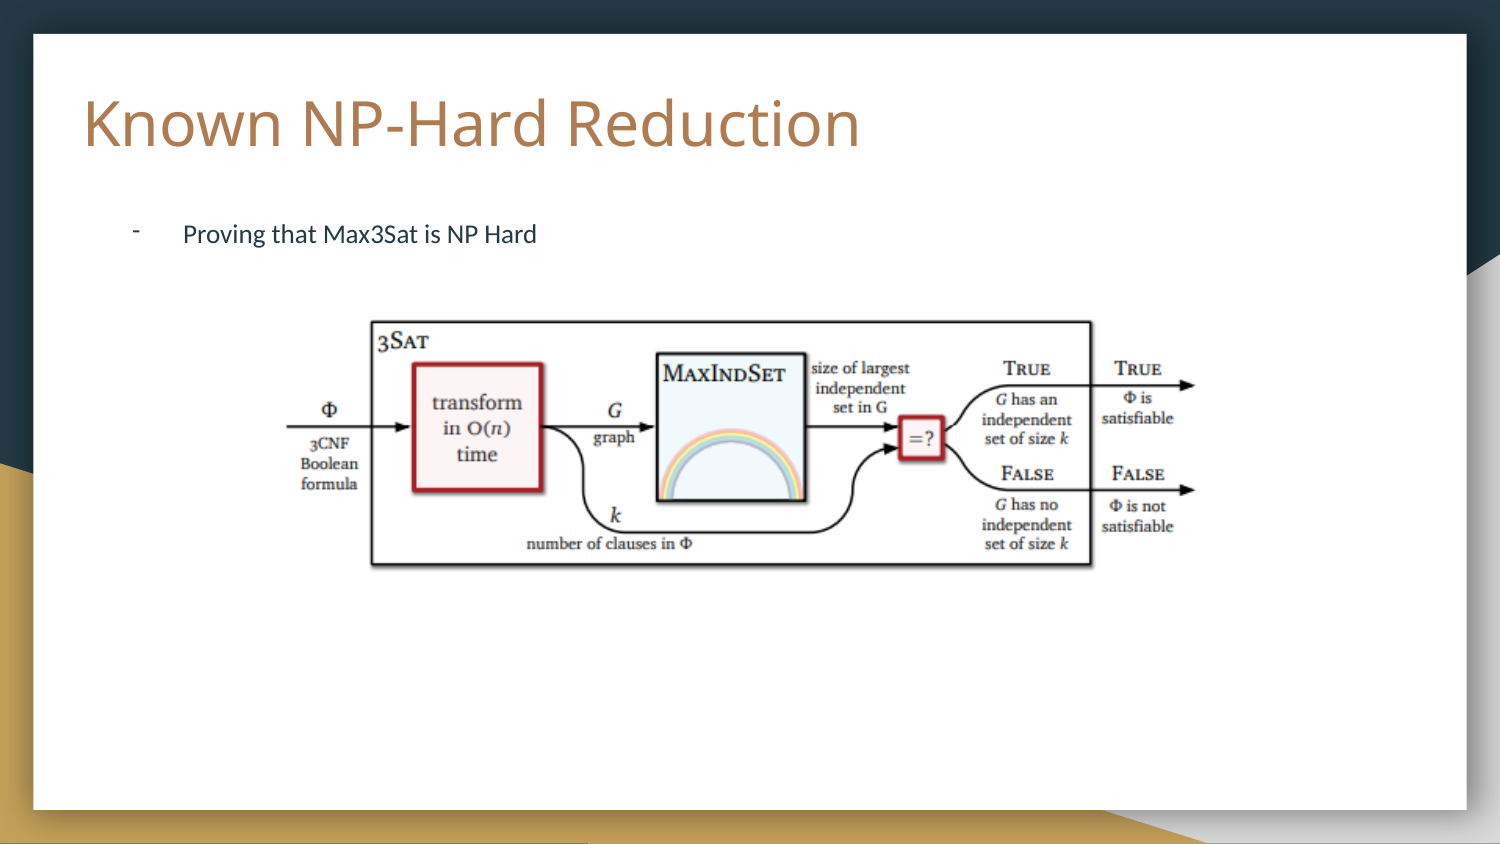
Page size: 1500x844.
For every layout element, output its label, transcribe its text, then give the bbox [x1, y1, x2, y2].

title Known NP-Hard Reduction [67, 69, 1299, 226]
list Proving that Max3Sat is NP Hard [93, 196, 1366, 729]
picture [221, 289, 1279, 587]
